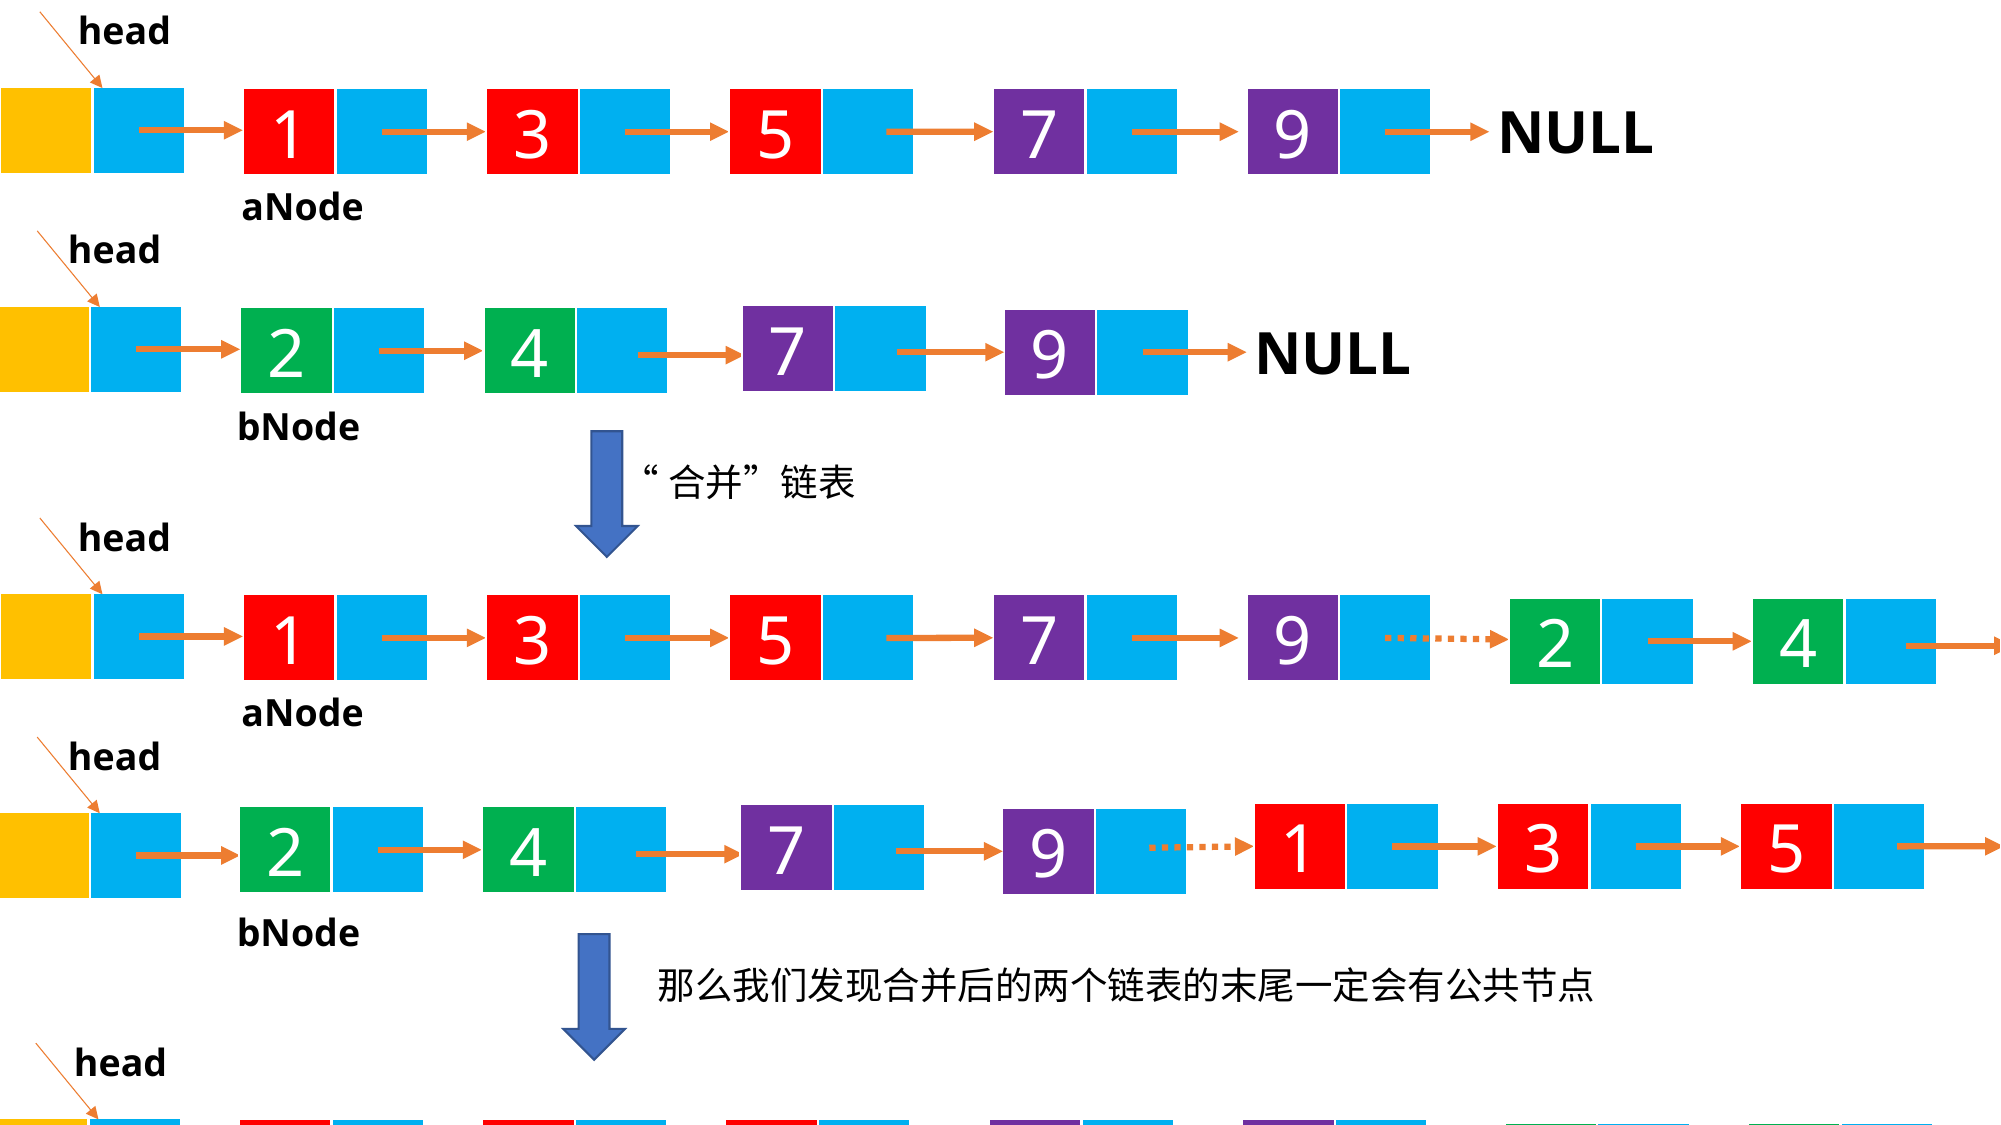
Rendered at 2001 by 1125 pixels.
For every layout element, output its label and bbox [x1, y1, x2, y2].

text_box [222, 902, 376, 962]
text_box [0, 506, 1239, 742]
text_box [0, 218, 1427, 456]
text_box [1242, 1119, 2000, 1125]
text_box [573, 430, 871, 559]
text_box [560, 933, 628, 1062]
text_box [643, 955, 1611, 1015]
text_box [0, 1031, 911, 1125]
text_box [0, 725, 2000, 900]
text_box [0, 0, 1239, 236]
text_box [988, 1119, 1174, 1125]
text_box [1246, 87, 1670, 176]
text_box [1246, 594, 2000, 685]
